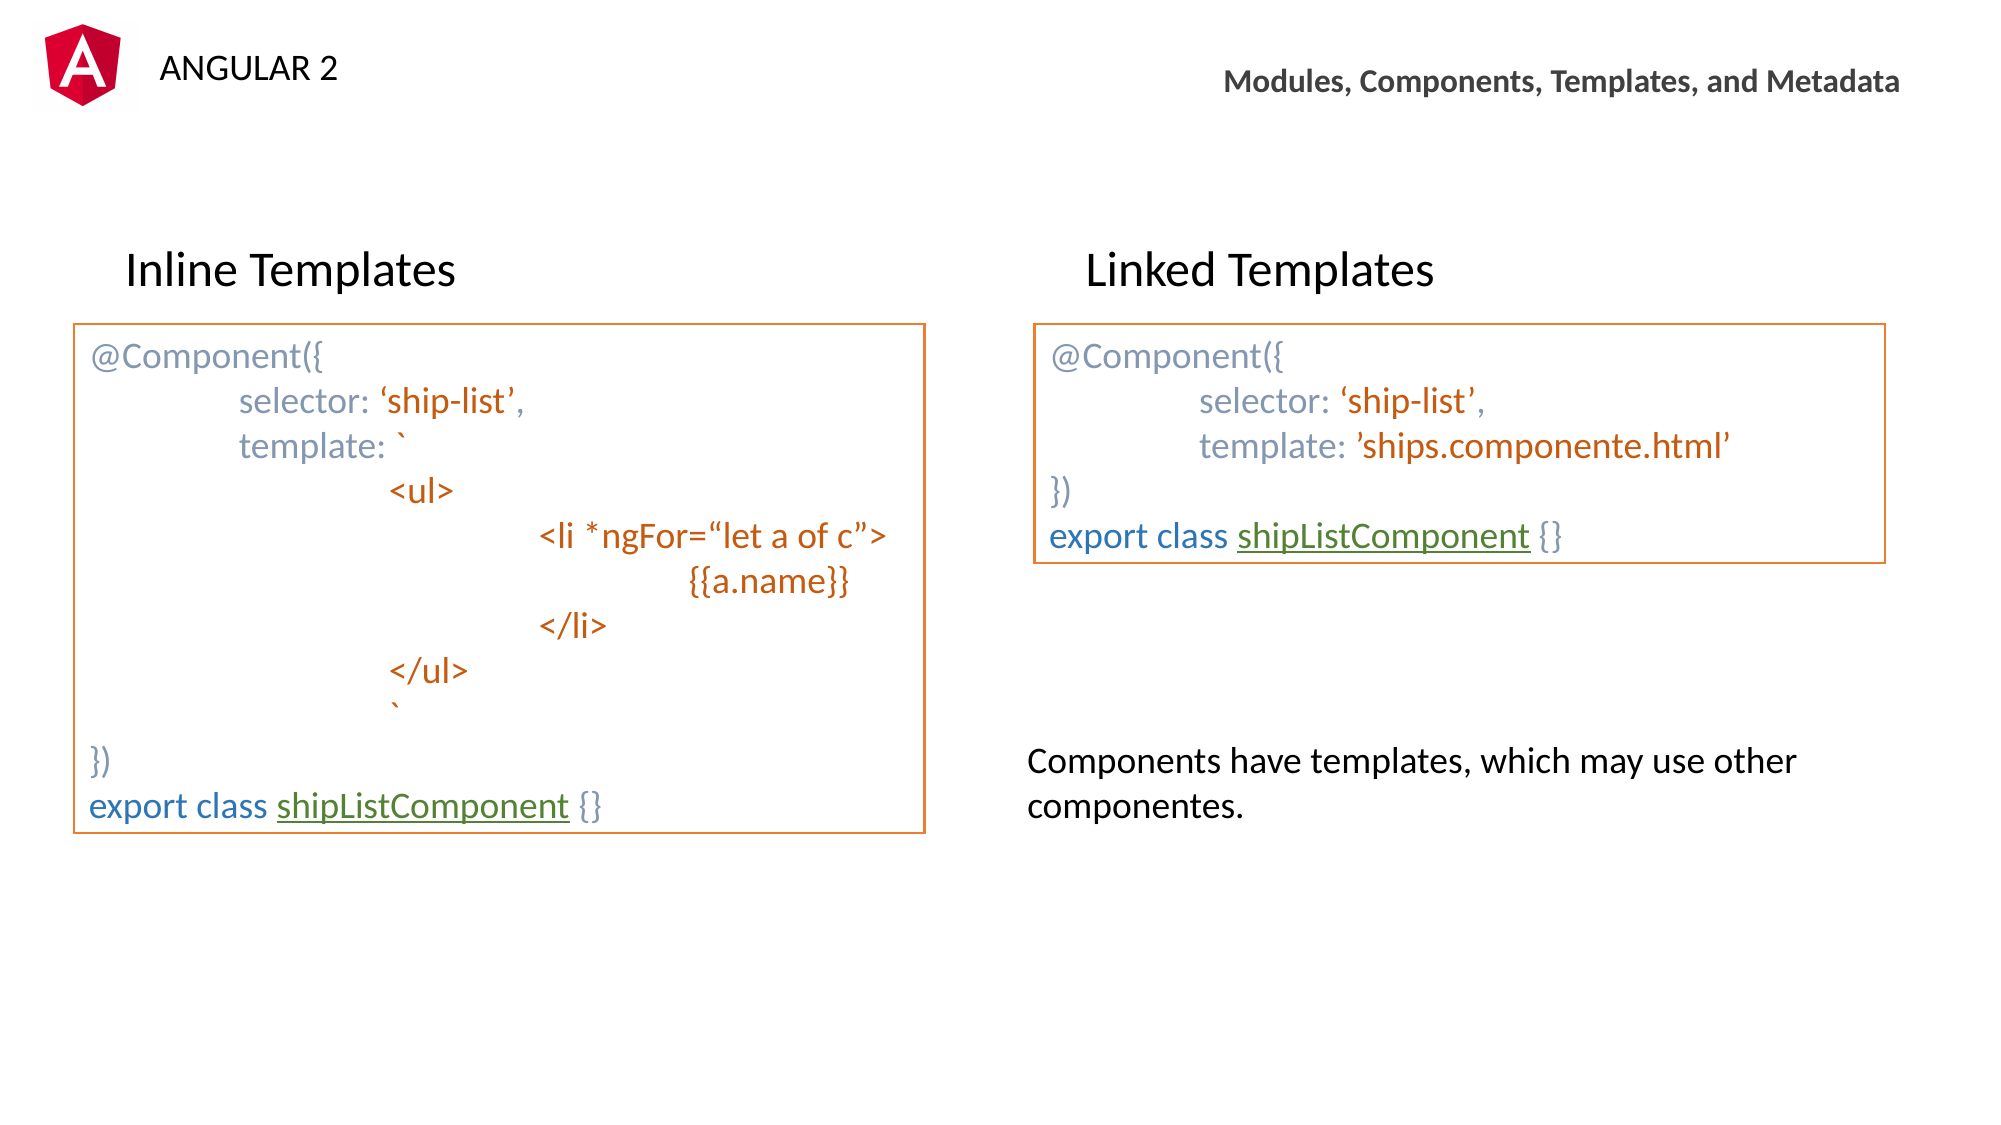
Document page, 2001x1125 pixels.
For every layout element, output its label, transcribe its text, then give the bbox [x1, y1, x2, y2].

text_box @Component({ selector: ‘ship-list’, template: ’ships.componente.html’ }) export class shipListComponent {} [1033, 323, 1886, 564]
text_box Inline Templates [110, 228, 500, 304]
text_box Modules, Components, Templates, and Metadata [1208, 52, 1925, 107]
picture [31, 19, 138, 112]
text_box Components have templates, which may use other componentes. [1012, 728, 1886, 833]
text_box @Component({ selector: ‘ship-list’, template: ` <ul> <li *ngFor=“let a of c”> {{a.name}} </li> </ul> ` }) export class shipListComponent {} [73, 323, 926, 834]
text_box Linked Templates [1070, 228, 1460, 304]
